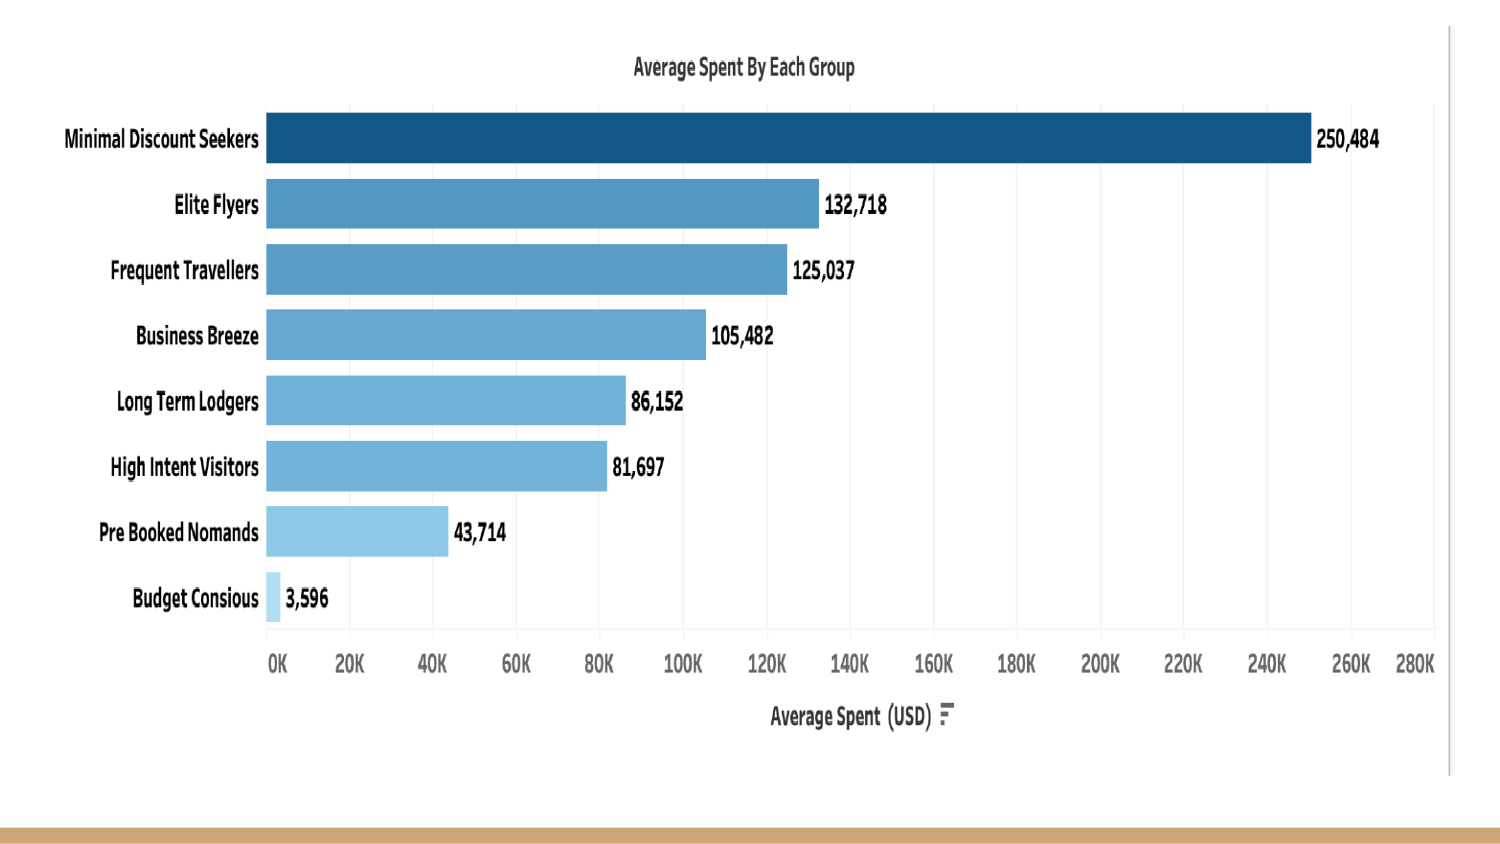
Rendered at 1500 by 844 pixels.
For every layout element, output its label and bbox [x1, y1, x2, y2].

picture [47, 26, 1456, 776]
